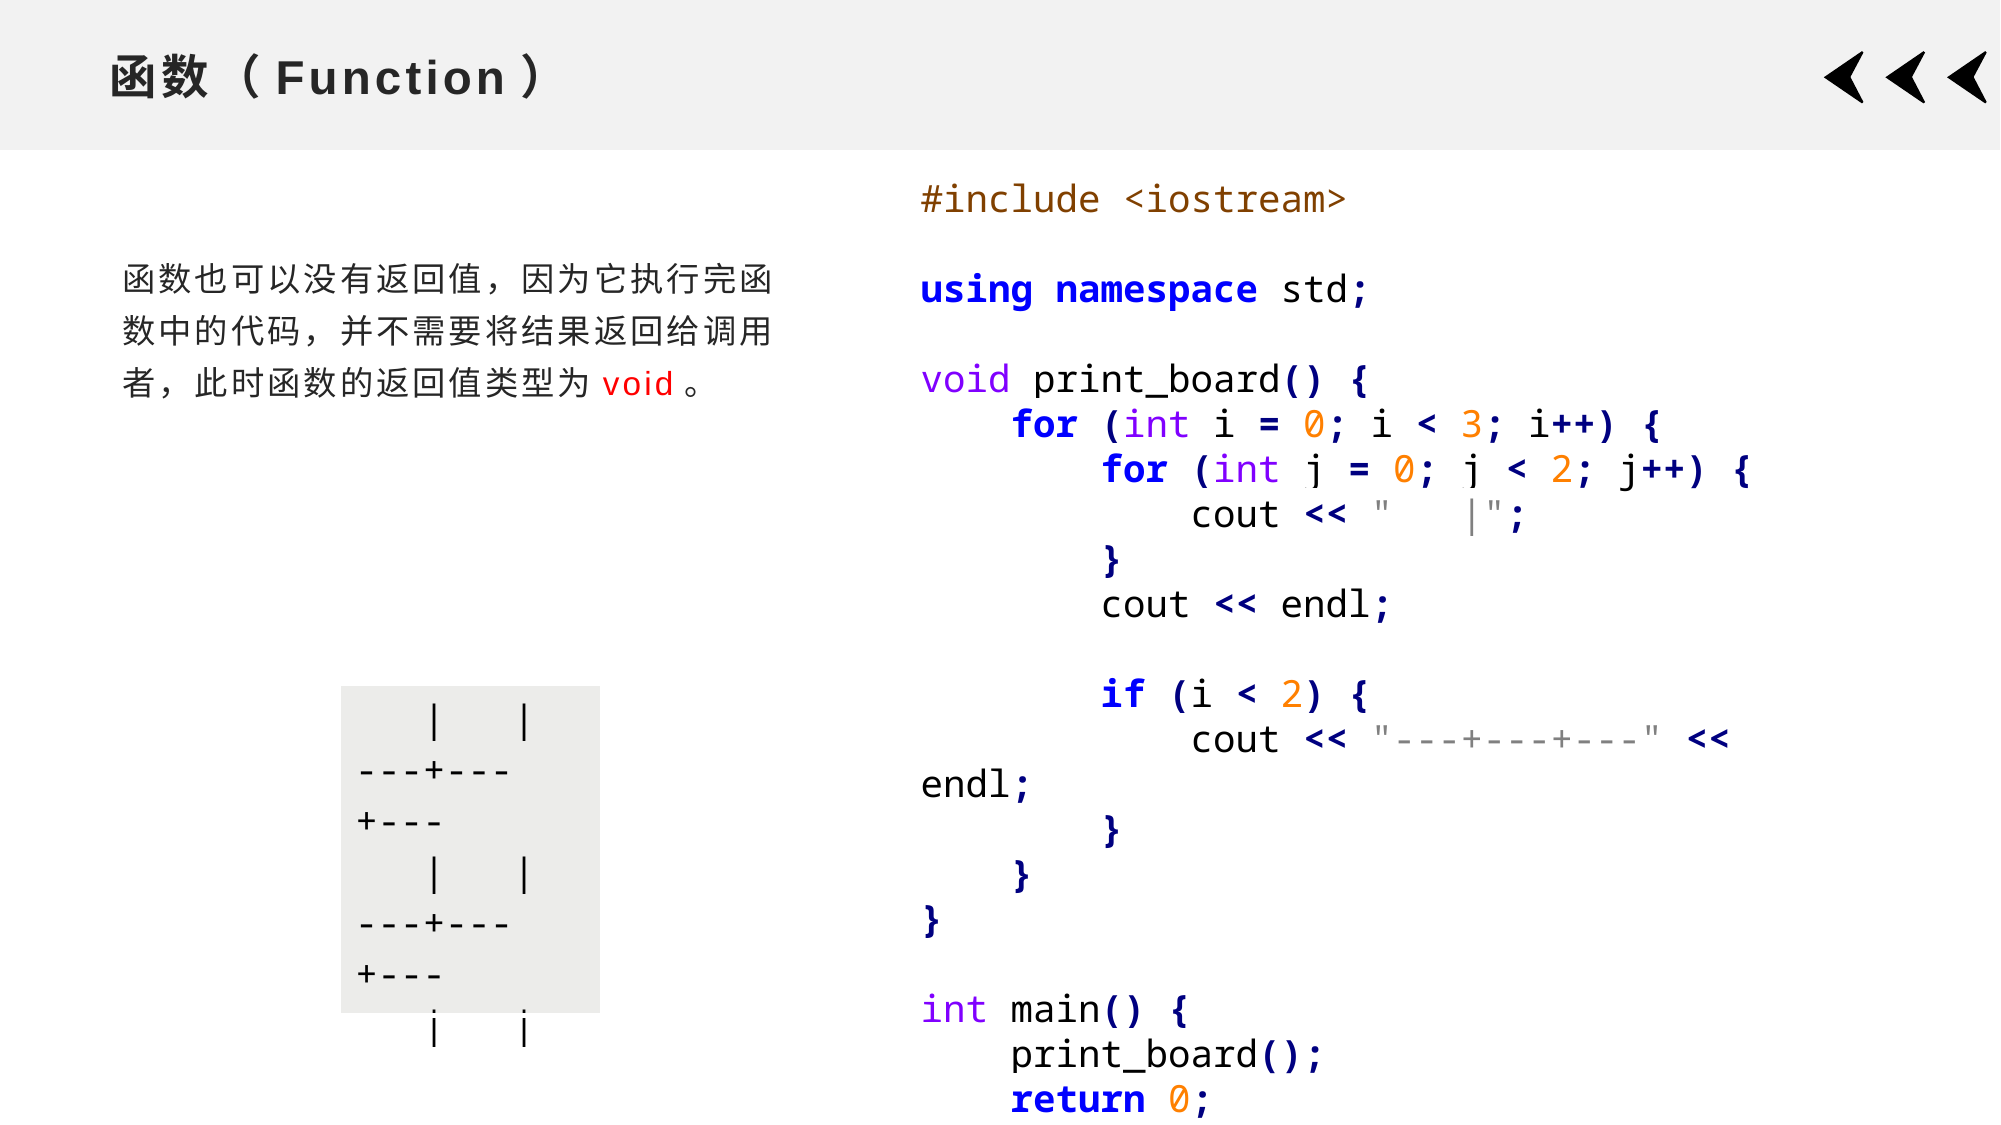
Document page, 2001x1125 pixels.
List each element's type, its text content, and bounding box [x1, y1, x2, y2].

list 函数也可以没有返回值，因为它执行完函数中的代码，并不需要将结果返回给调用者，此时函数的返回值类型为void。 [107, 238, 798, 440]
title 函数（Function） [95, 38, 1906, 112]
table_header | | ---+---+--- | | ---+---+--- | | [341, 686, 600, 1013]
text_box #include <iostream> using namespace std; void print_board() { for (int i = 0; i < 3; i++) { for (int j = 0; j < 2; j++) { cout << " |"; } cout << endl; if (i < 2) { cout << "---+---+---" << endl; } } } int main() { print_board(); return 0; } [905, 167, 1856, 1125]
